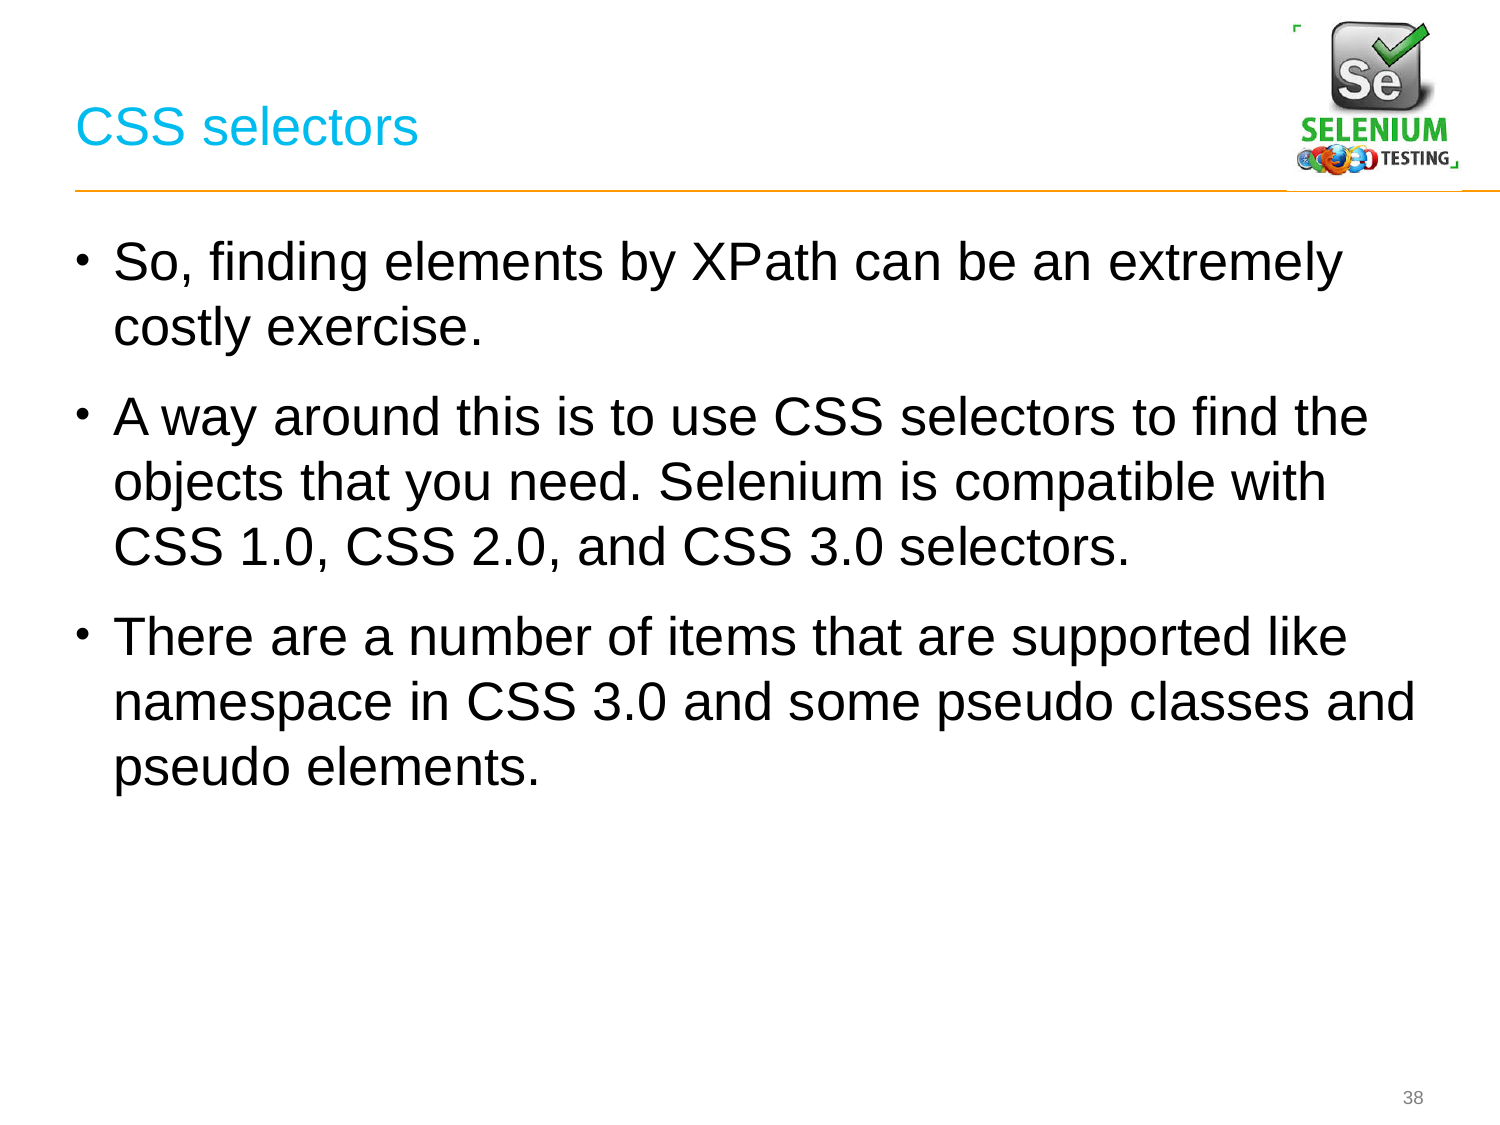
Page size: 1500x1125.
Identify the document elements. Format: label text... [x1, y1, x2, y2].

list So, finding elements by XPath can be an extremely costly exercise. A way around this is to use CSS selectors to find the objects that you need. Selenium is compatible with CSS 1.0, CSS 2.0, and CSS 3.0 selectors. There are a number of items that are supported like namespace in CSS 3.0 and some pseudo classes and pseudo elements. [75, 226, 1425, 1018]
title CSS selectors [75, 27, 1422, 157]
picture [1287, 16, 1462, 191]
